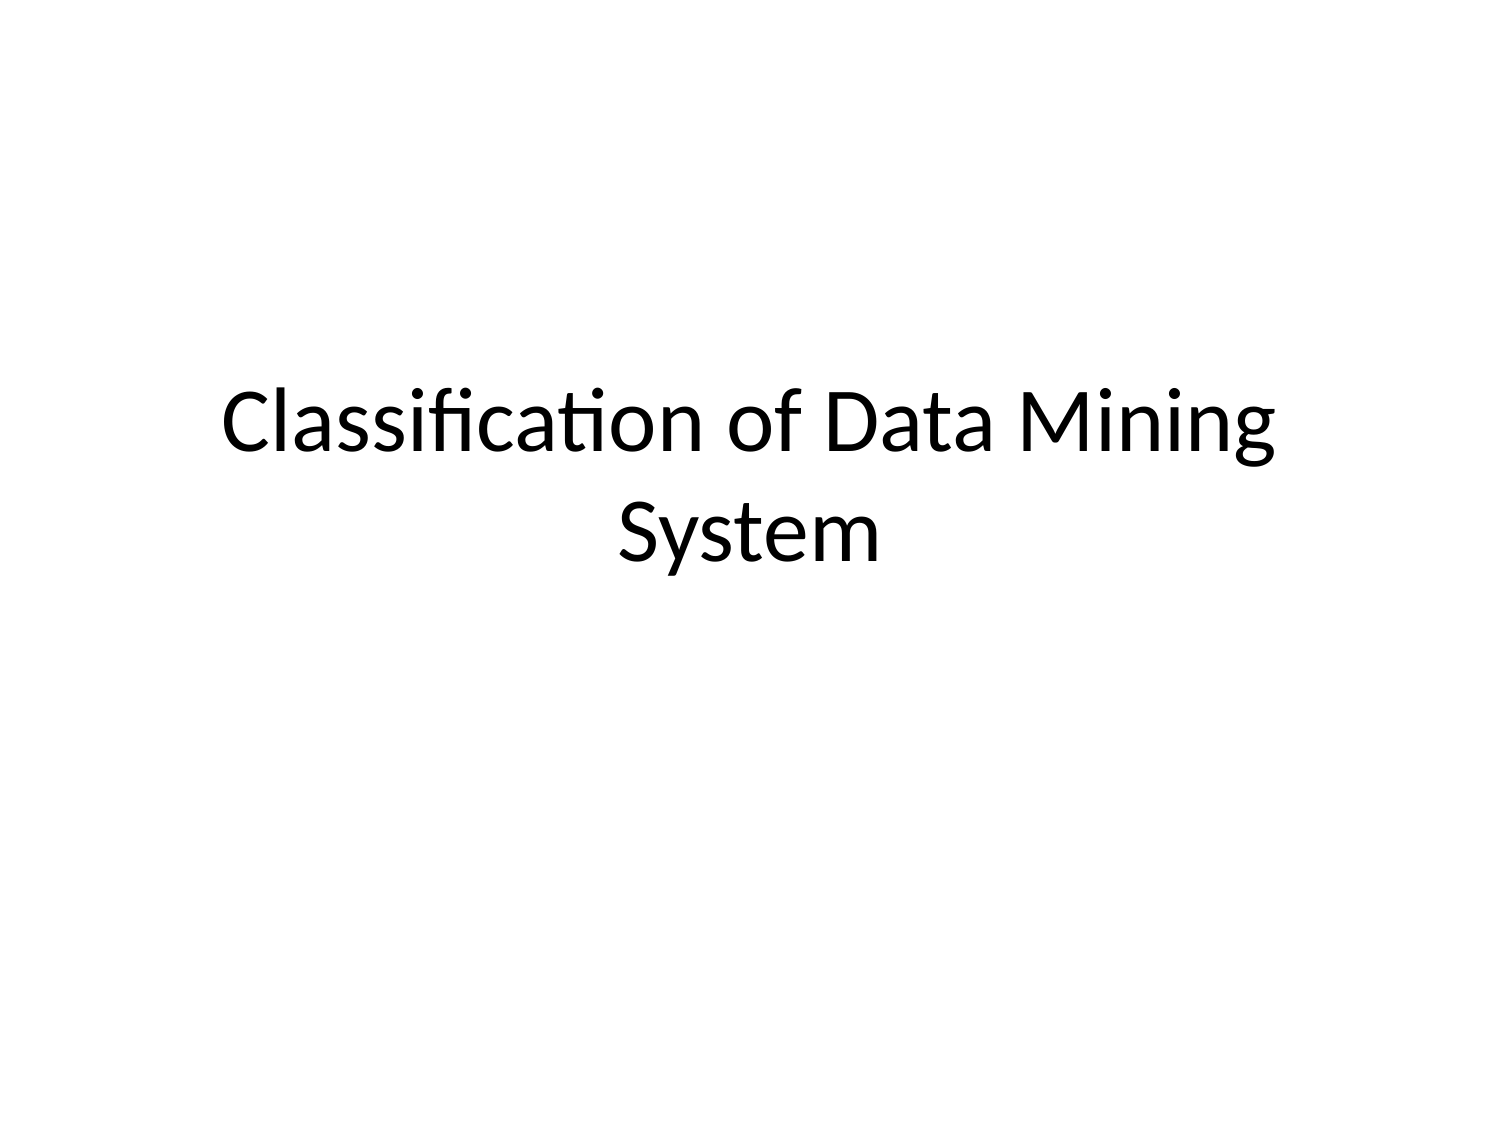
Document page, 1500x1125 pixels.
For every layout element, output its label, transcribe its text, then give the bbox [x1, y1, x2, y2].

title Classification of Data Mining System [112, 349, 1388, 591]
